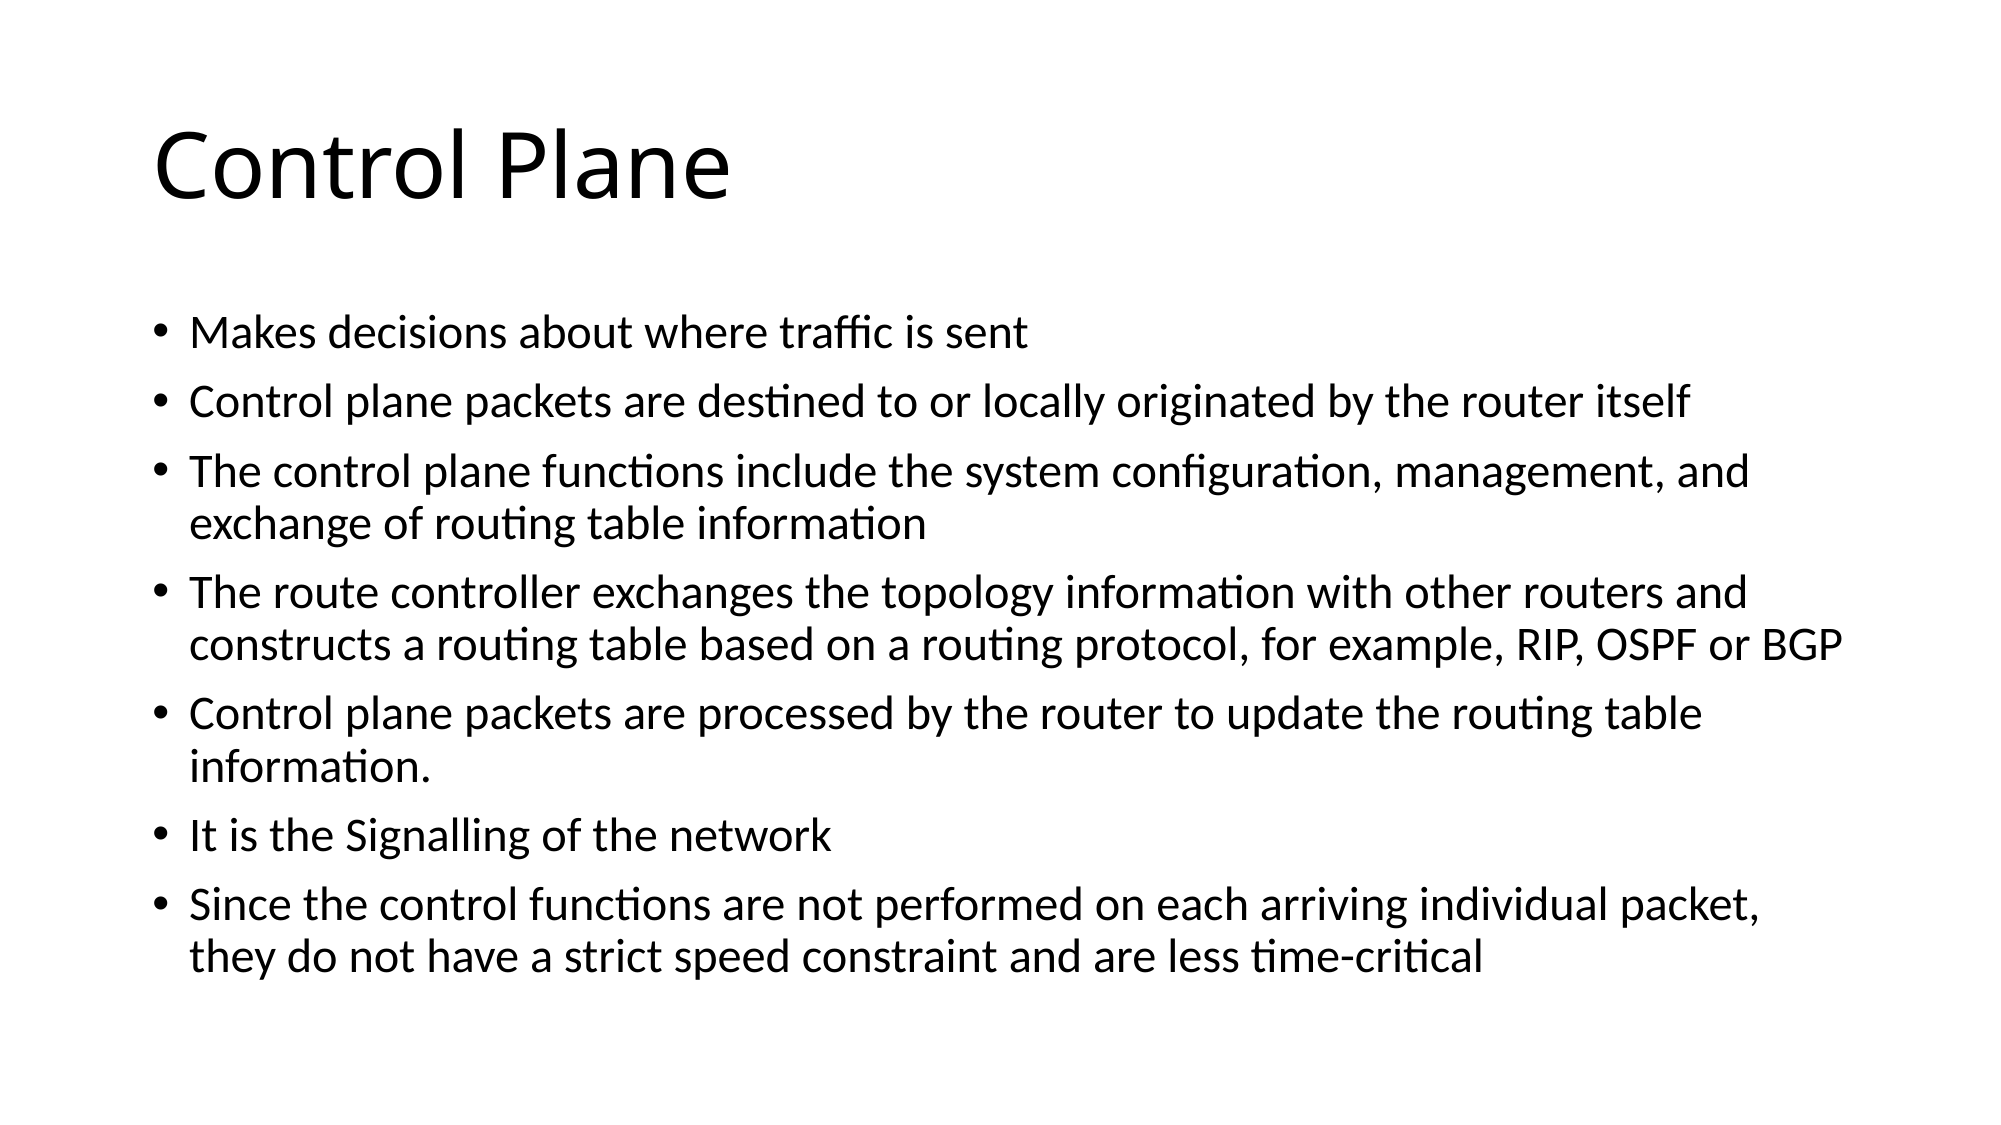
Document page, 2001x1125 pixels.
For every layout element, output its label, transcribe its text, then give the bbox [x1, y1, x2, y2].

list Makes decisions about where traffic is sent Control plane packets are destined to or locally originated by the router itself The control plane functions include the system configuration, management, and exchange of routing table information The route controller exchanges the topology information with other routers and constructs a routing table based on a routing protocol, for example, RIP, OSPF or BGP Control plane packets are processed by the router to update the routing table information. It is the Signalling of the network Since the control functions are not performed on each arriving individual packet, they do not have a strict speed constraint and are less time-critical [137, 299, 1863, 1014]
title Control Plane [137, 59, 1863, 278]
